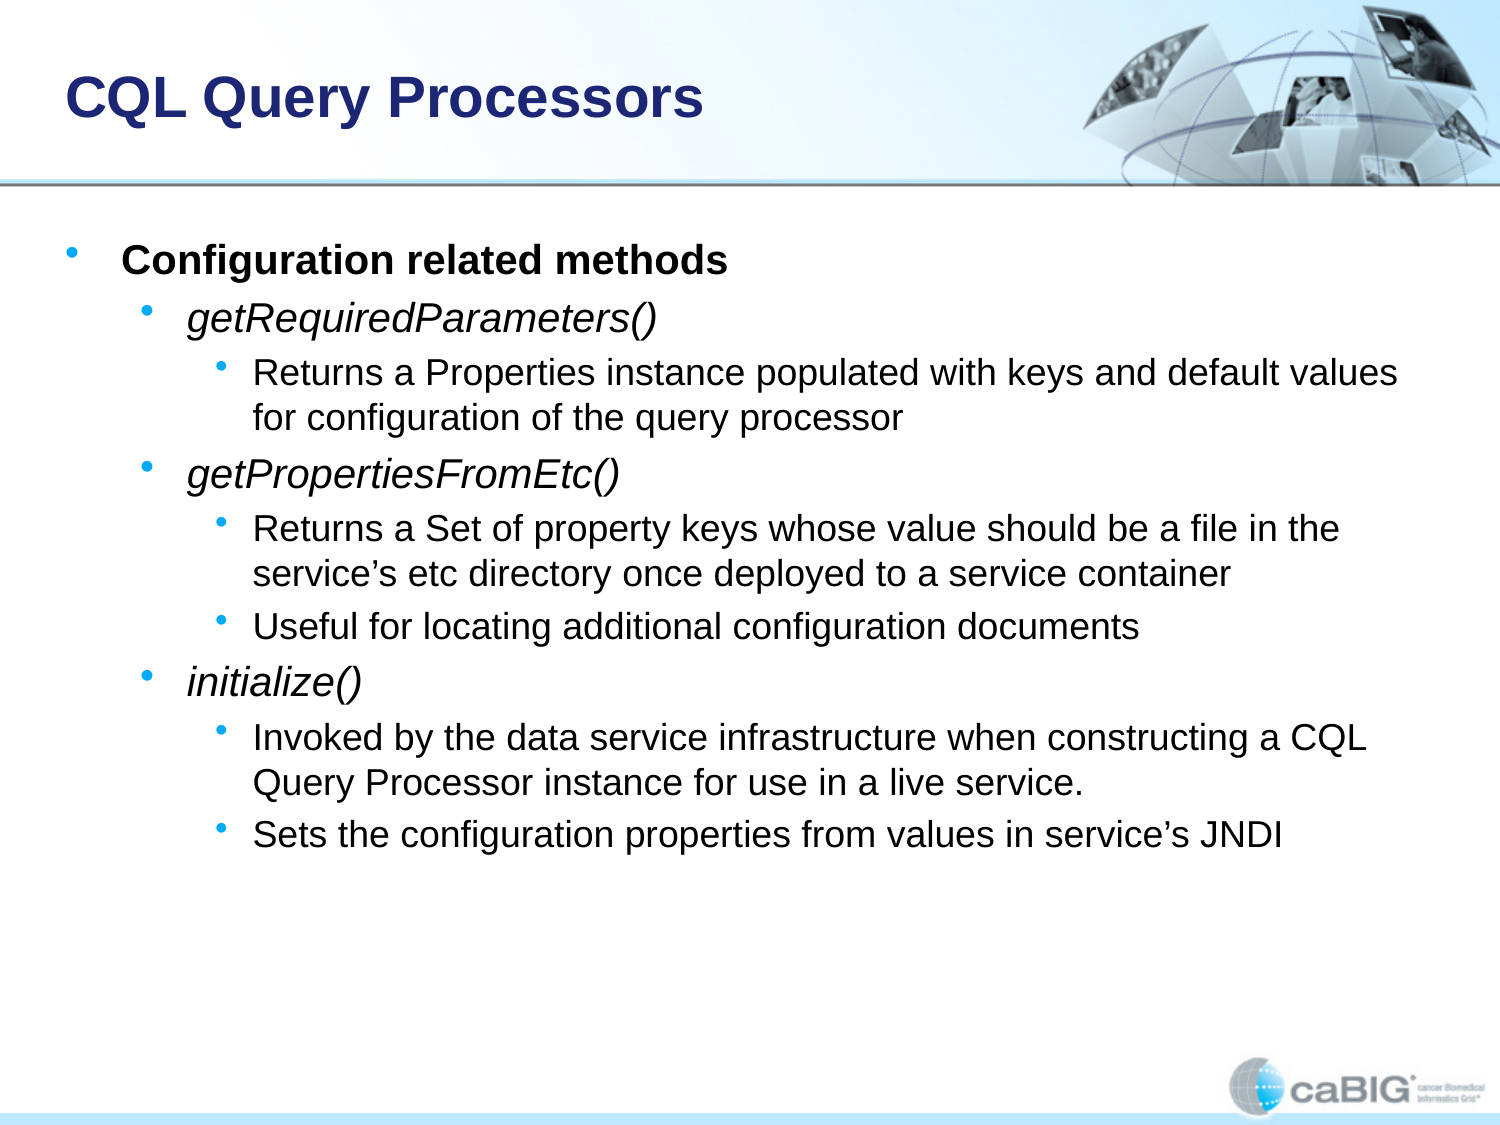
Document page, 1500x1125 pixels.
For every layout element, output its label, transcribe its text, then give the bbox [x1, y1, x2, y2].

picture [0, 0, 1500, 1125]
list Configuration related methods getRequiredParameters() Returns a Properties instance populated with keys and default values for configuration of the query processor getPropertiesFromEtc() Returns a Set of property keys whose value should be a file in the service’s etc directory once deployed to a service container Useful for locating additional configuration documents initialize() Invoked by the data service infrastructure when constructing a CQL Query Processor instance for use in a live service. Sets the configuration properties from values in service’s JNDI [49, 224, 1438, 1038]
title CQL Query Processors [49, 0, 1176, 188]
